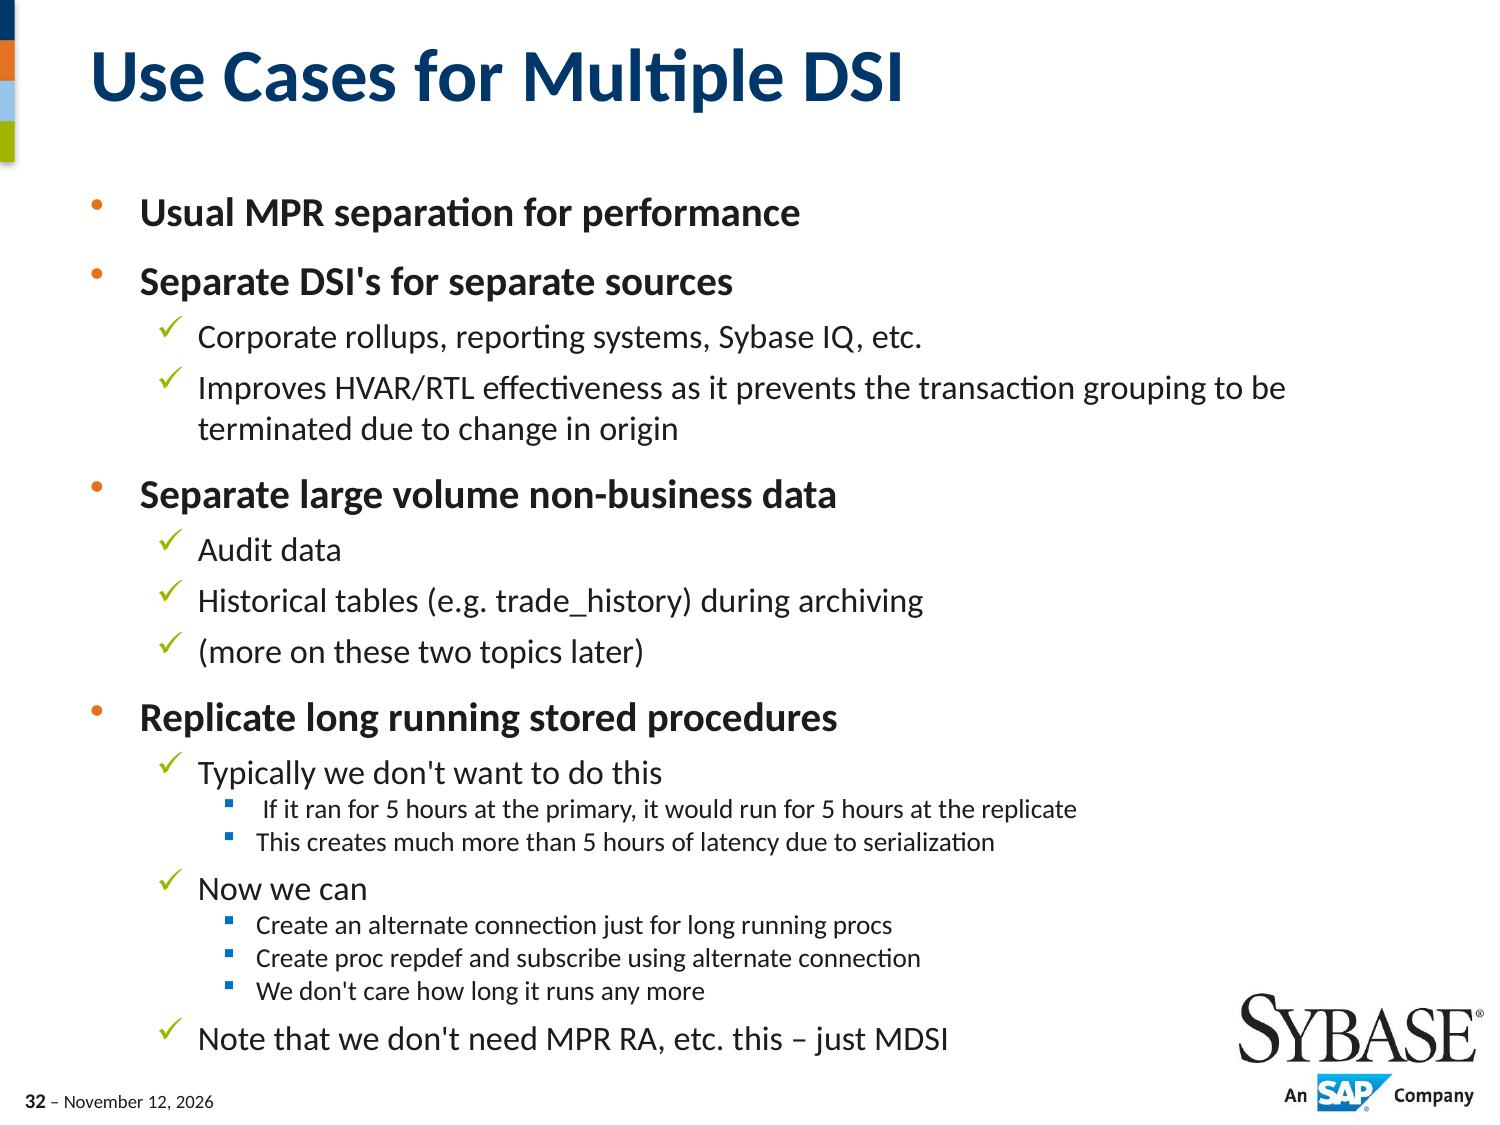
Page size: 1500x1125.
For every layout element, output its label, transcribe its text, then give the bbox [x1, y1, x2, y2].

title Use Cases for Multiple DSI [74, 0, 1426, 163]
picture [1227, 985, 1500, 1125]
list Usual MPR separation for performance Separate DSI's for separate sources Corporate rollups, reporting systems, Sybase IQ, etc. Improves HVAR/RTL effectiveness as it prevents the transaction grouping to be terminated due to change in origin Separate large volume non-business data Audit data Historical tables (e.g. trade_history) during archiving (more on these two topics later) Replicate long running stored procedures Typically we don't want to do this If it ran for 5 hours at the primary, it would run for 5 hours at the replicate This creates much more than 5 hours of latency due to serialization Now we can Create an alternate connection just for long running procs Create proc repdef and subscribe using alternate connection We don't care how long it runs any more Note that we don't need MPR RA, etc. this – just MDSI [74, 177, 1426, 1070]
